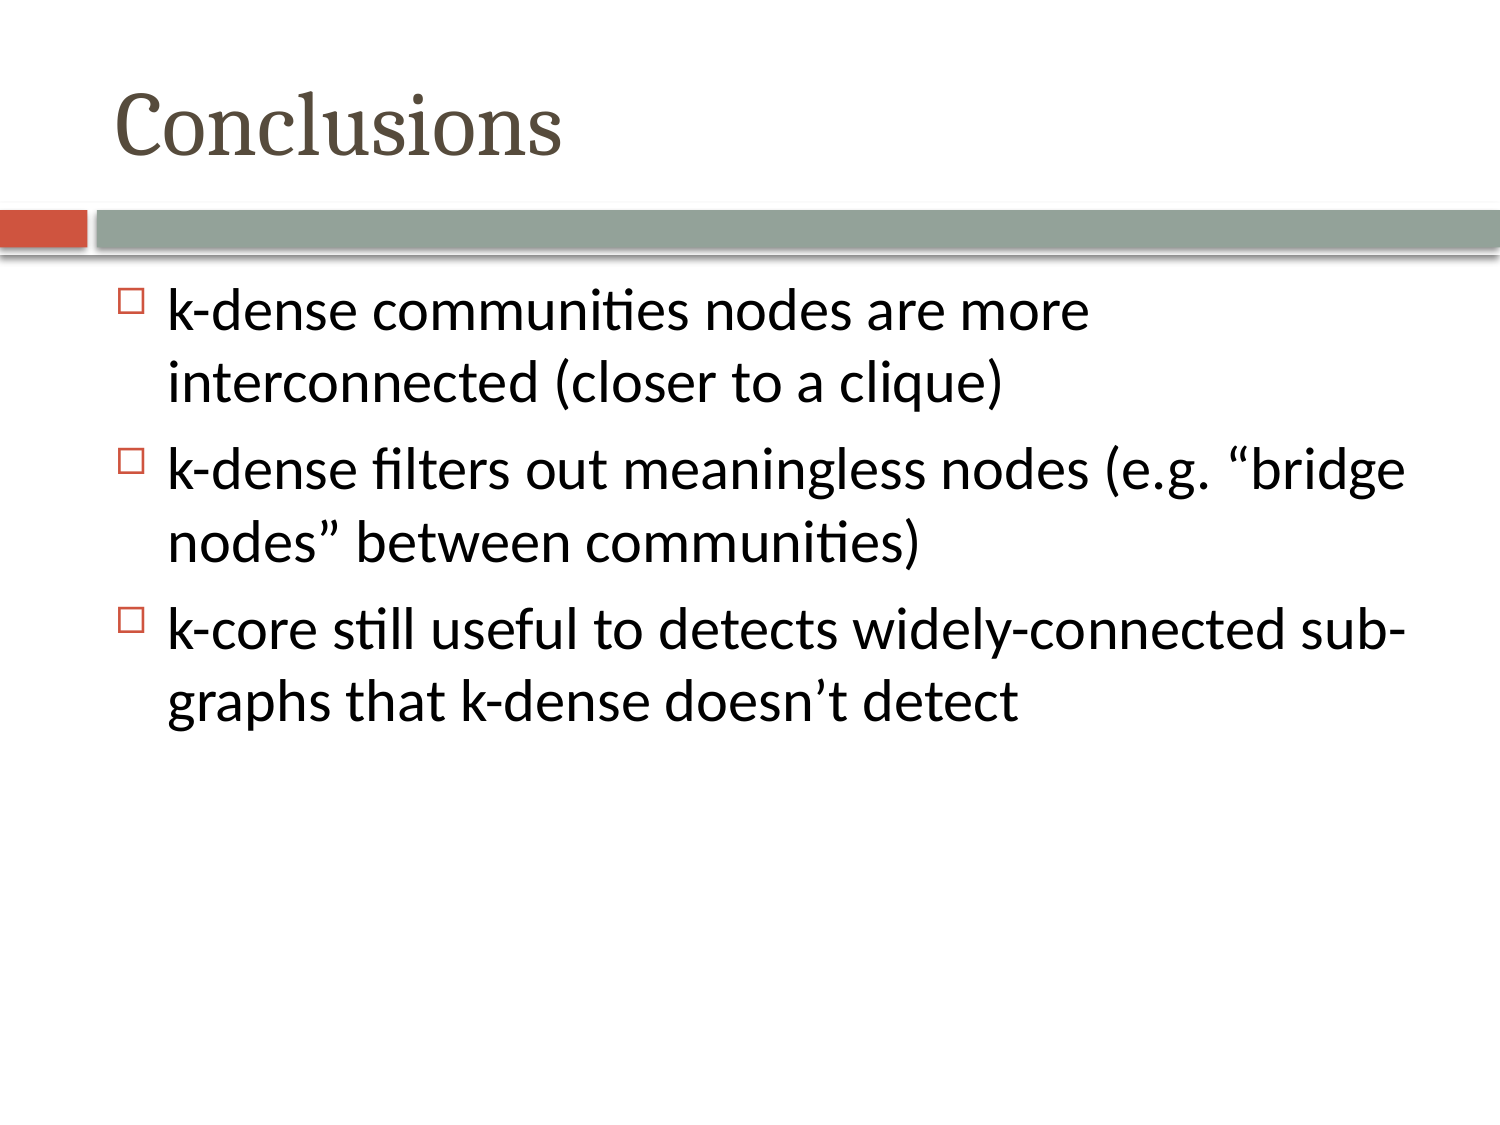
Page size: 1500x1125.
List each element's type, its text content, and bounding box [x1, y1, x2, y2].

list k-dense communities nodes are more interconnected (closer to a clique) k-dense filters out meaningless nodes (e.g. “bridge nodes” between communities) k-core still useful to detects widely-connected sub-graphs that k-dense doesn’t detect [100, 262, 1438, 1000]
title Conclusions [100, 37, 1438, 200]
